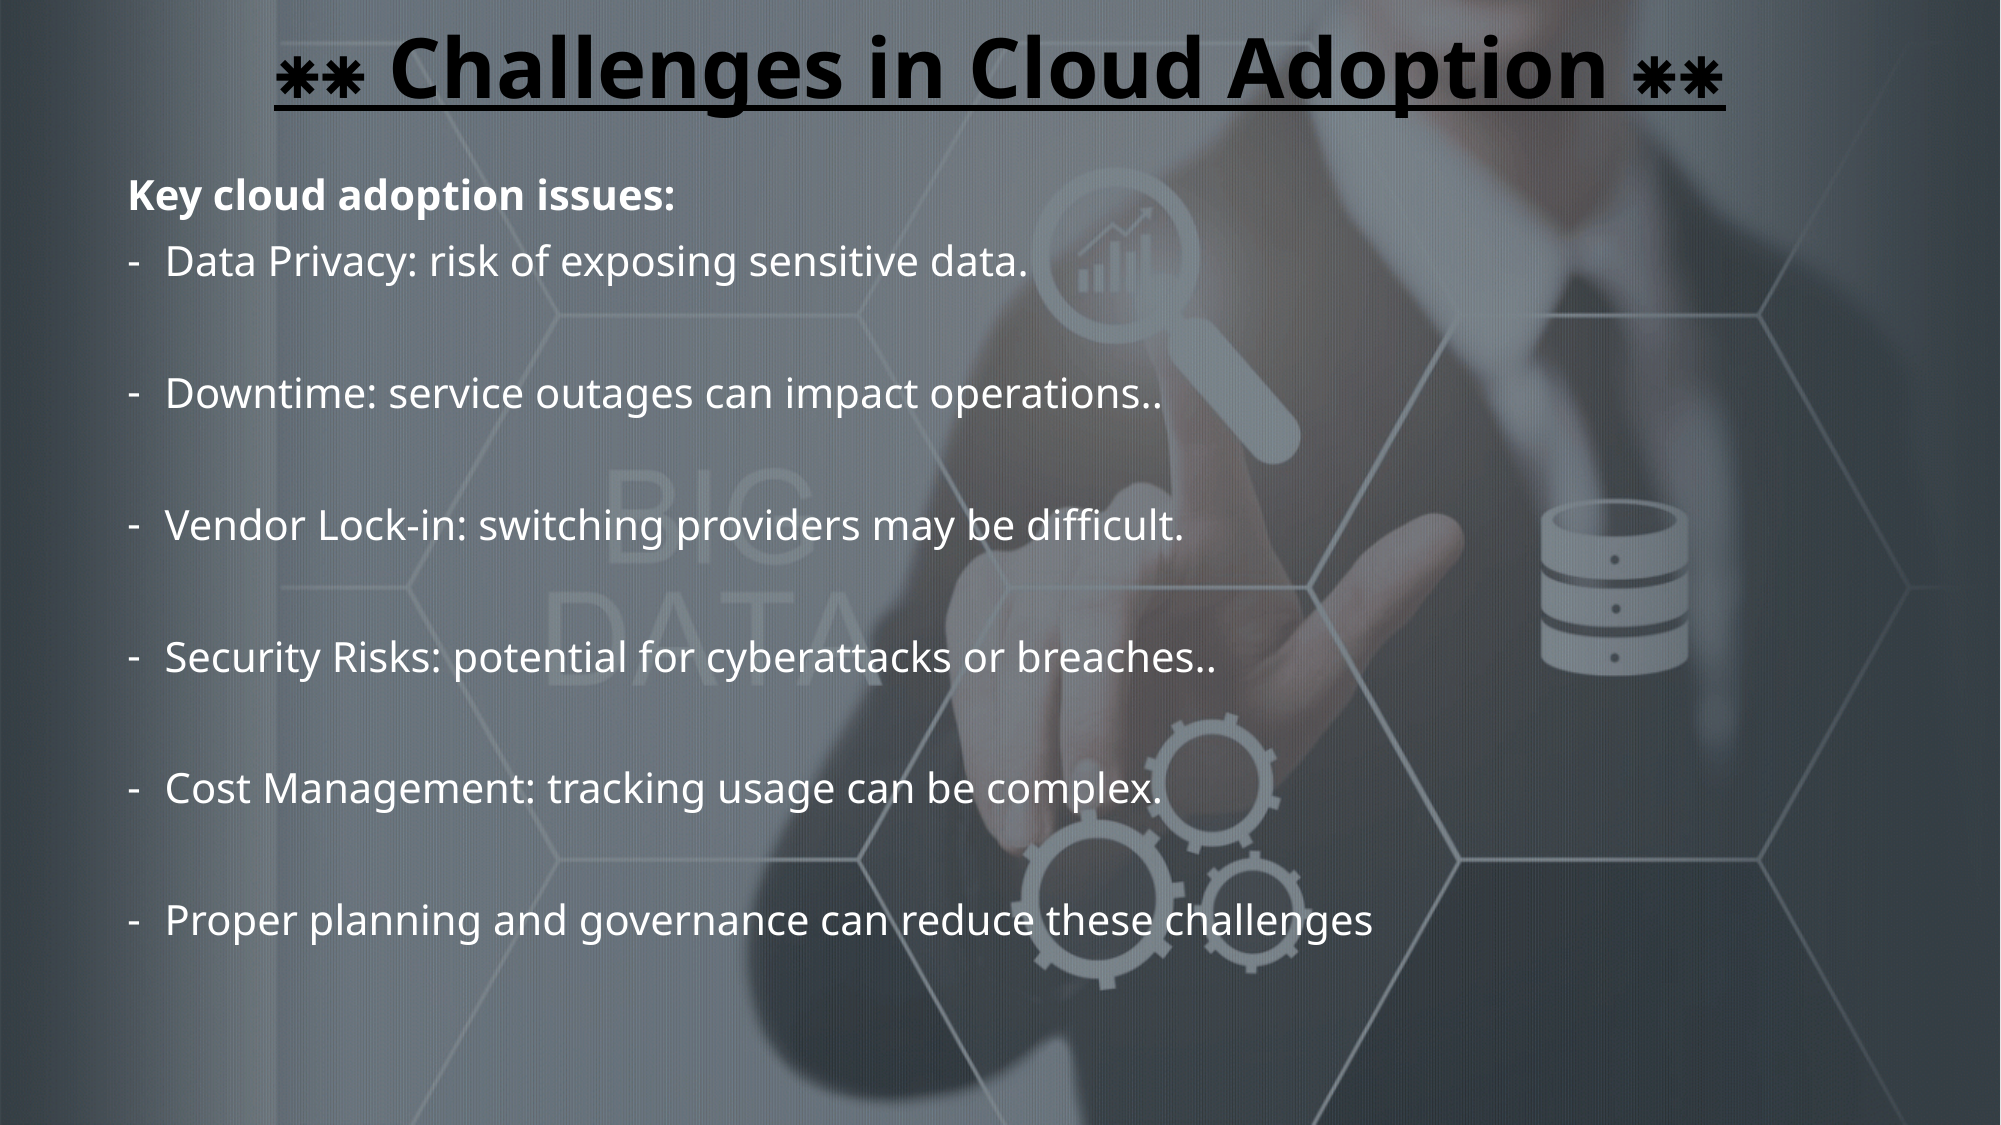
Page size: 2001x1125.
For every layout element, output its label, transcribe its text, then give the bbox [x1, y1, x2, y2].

title ⁕⁕ Challenges in Cloud Adoption ⁕⁕ [137, 0, 1863, 167]
picture [0, 0, 2001, 1125]
list Key cloud adoption issues: Data Privacy: risk of exposing sensitive data. Downtime: service outages can impact operations.. Vendor Lock-in: switching providers may be difficult. Security Risks: potential for cyberattacks or breaches.. Cost Management: tracking usage can be complex. Proper planning and governance can reduce these challenges [112, 167, 1919, 1087]
